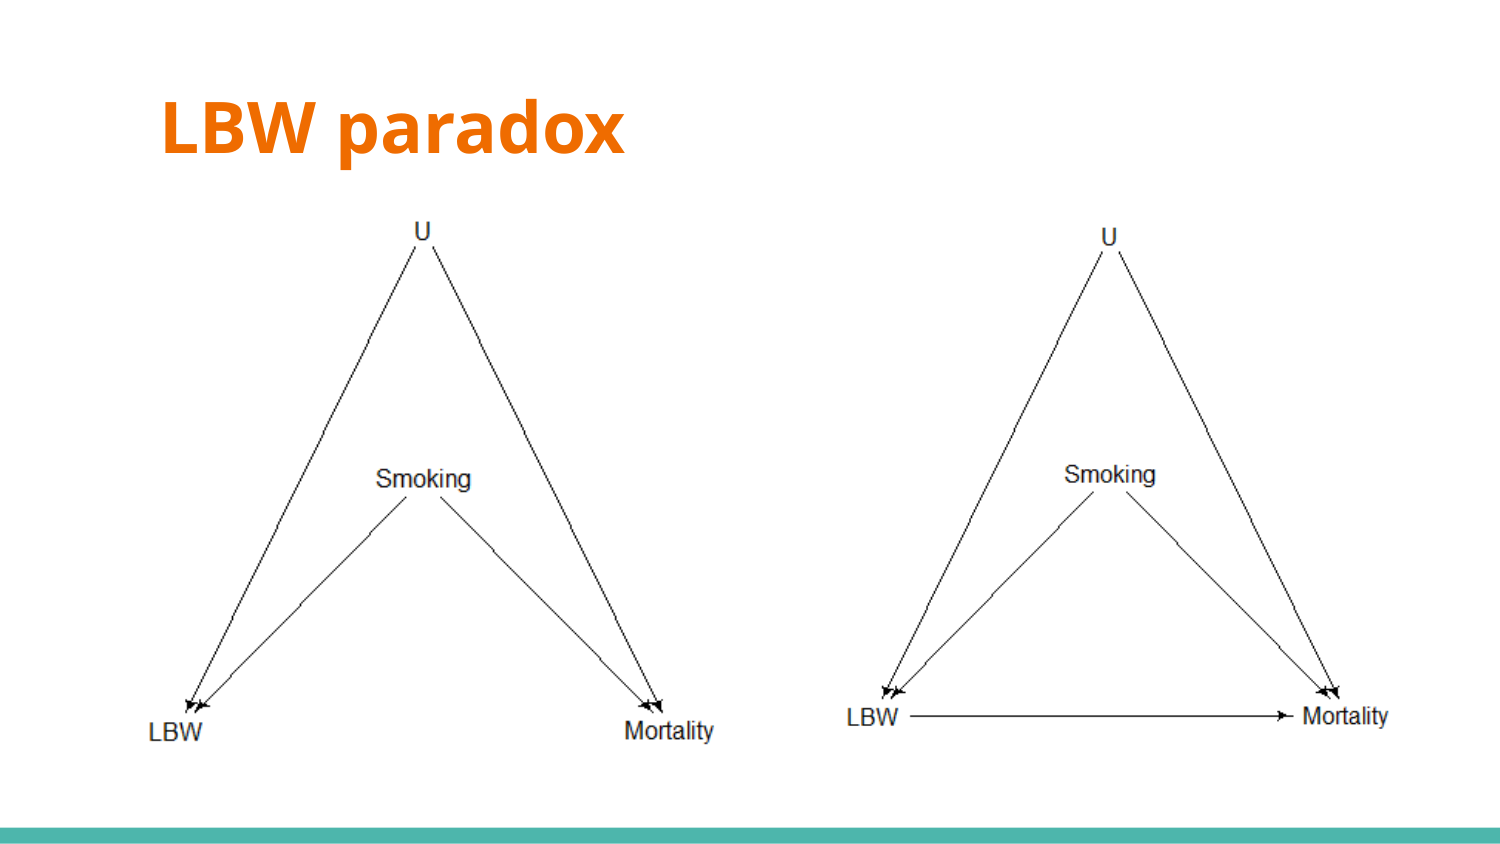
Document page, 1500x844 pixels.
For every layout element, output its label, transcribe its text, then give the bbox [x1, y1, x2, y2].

title LBW paradox [144, 66, 1500, 183]
picture [79, 174, 1467, 786]
